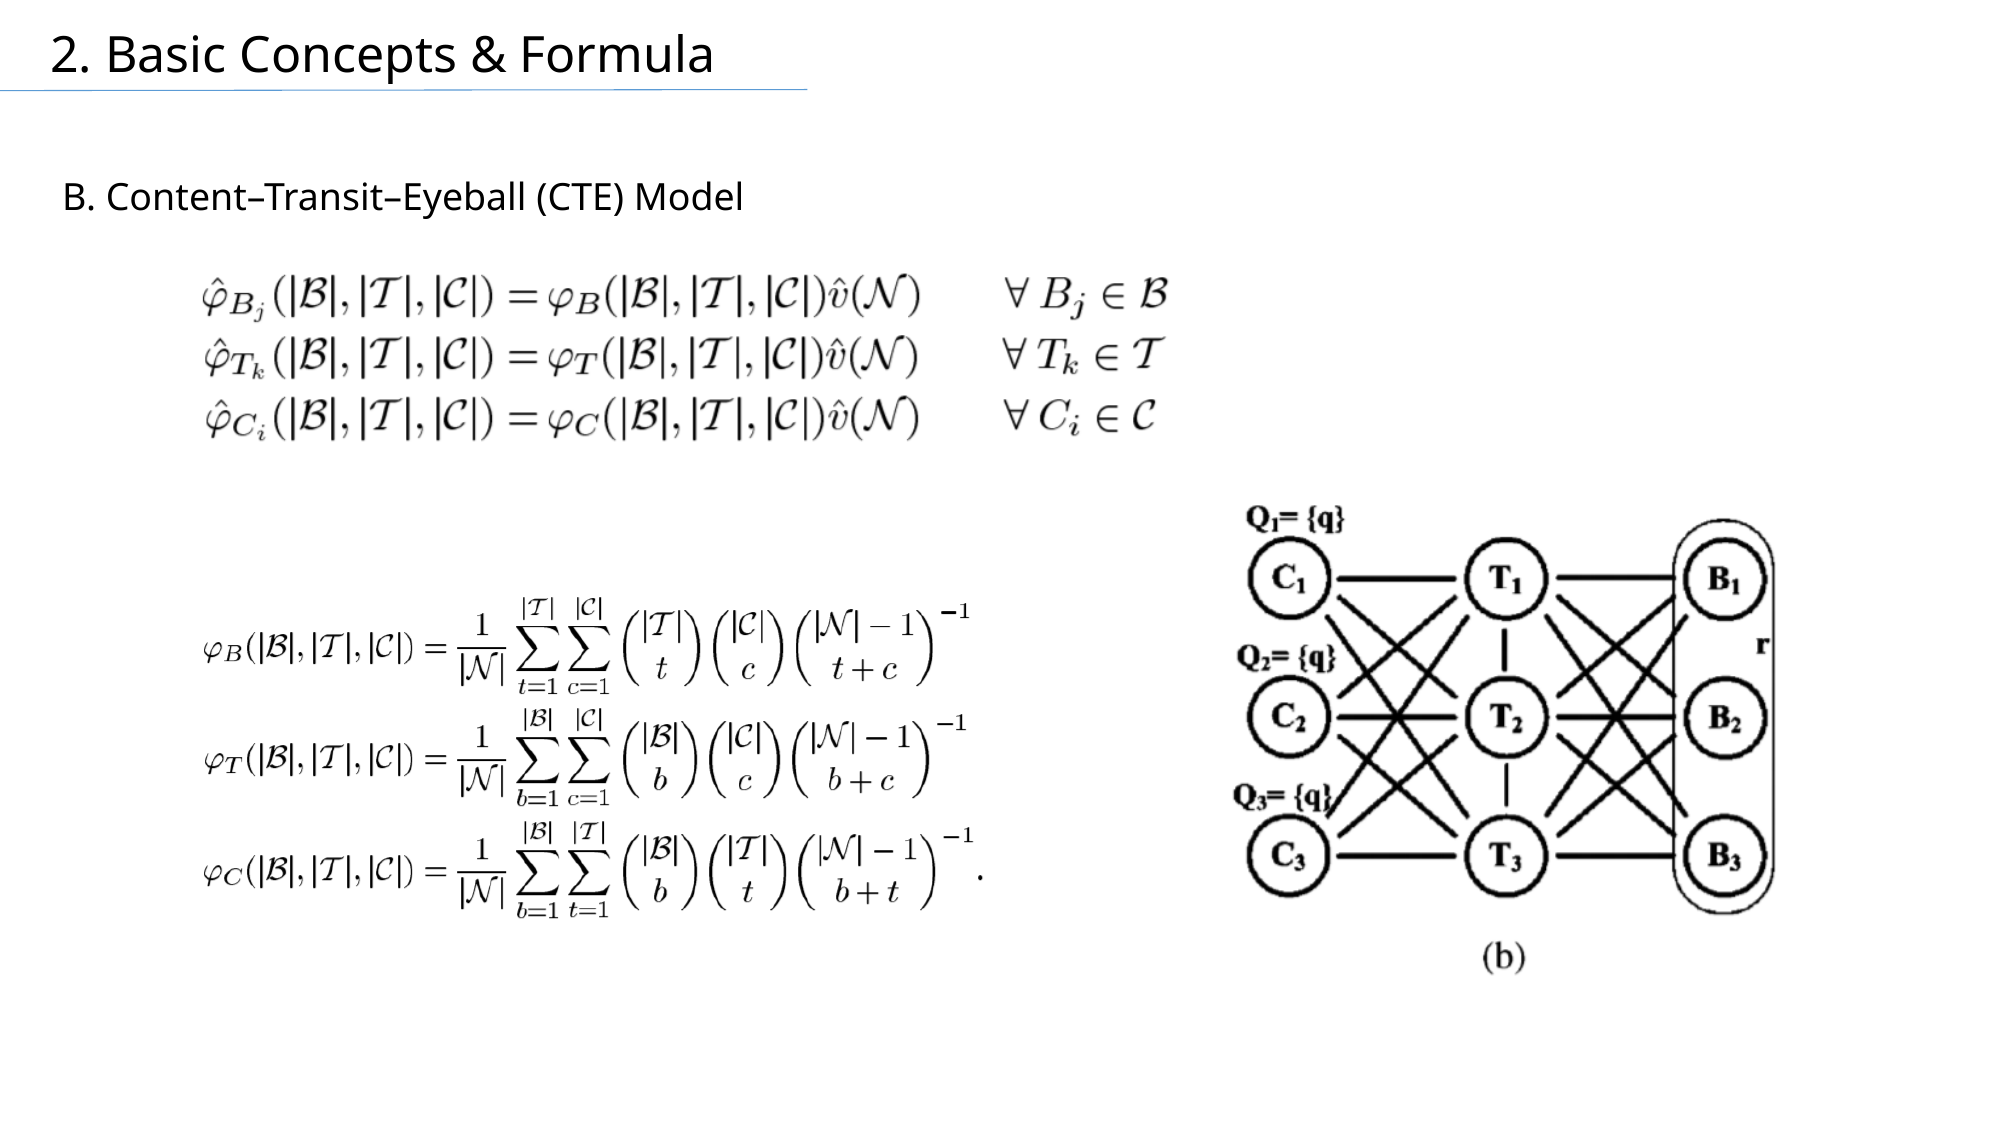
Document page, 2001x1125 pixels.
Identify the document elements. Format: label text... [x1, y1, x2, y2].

picture [174, 257, 1848, 981]
picture [174, 593, 989, 931]
text_box 2. Basic Concepts & Formula [35, 14, 911, 150]
text_box B. Content–Transit–Eyeball (CTE) Model [47, 165, 760, 225]
